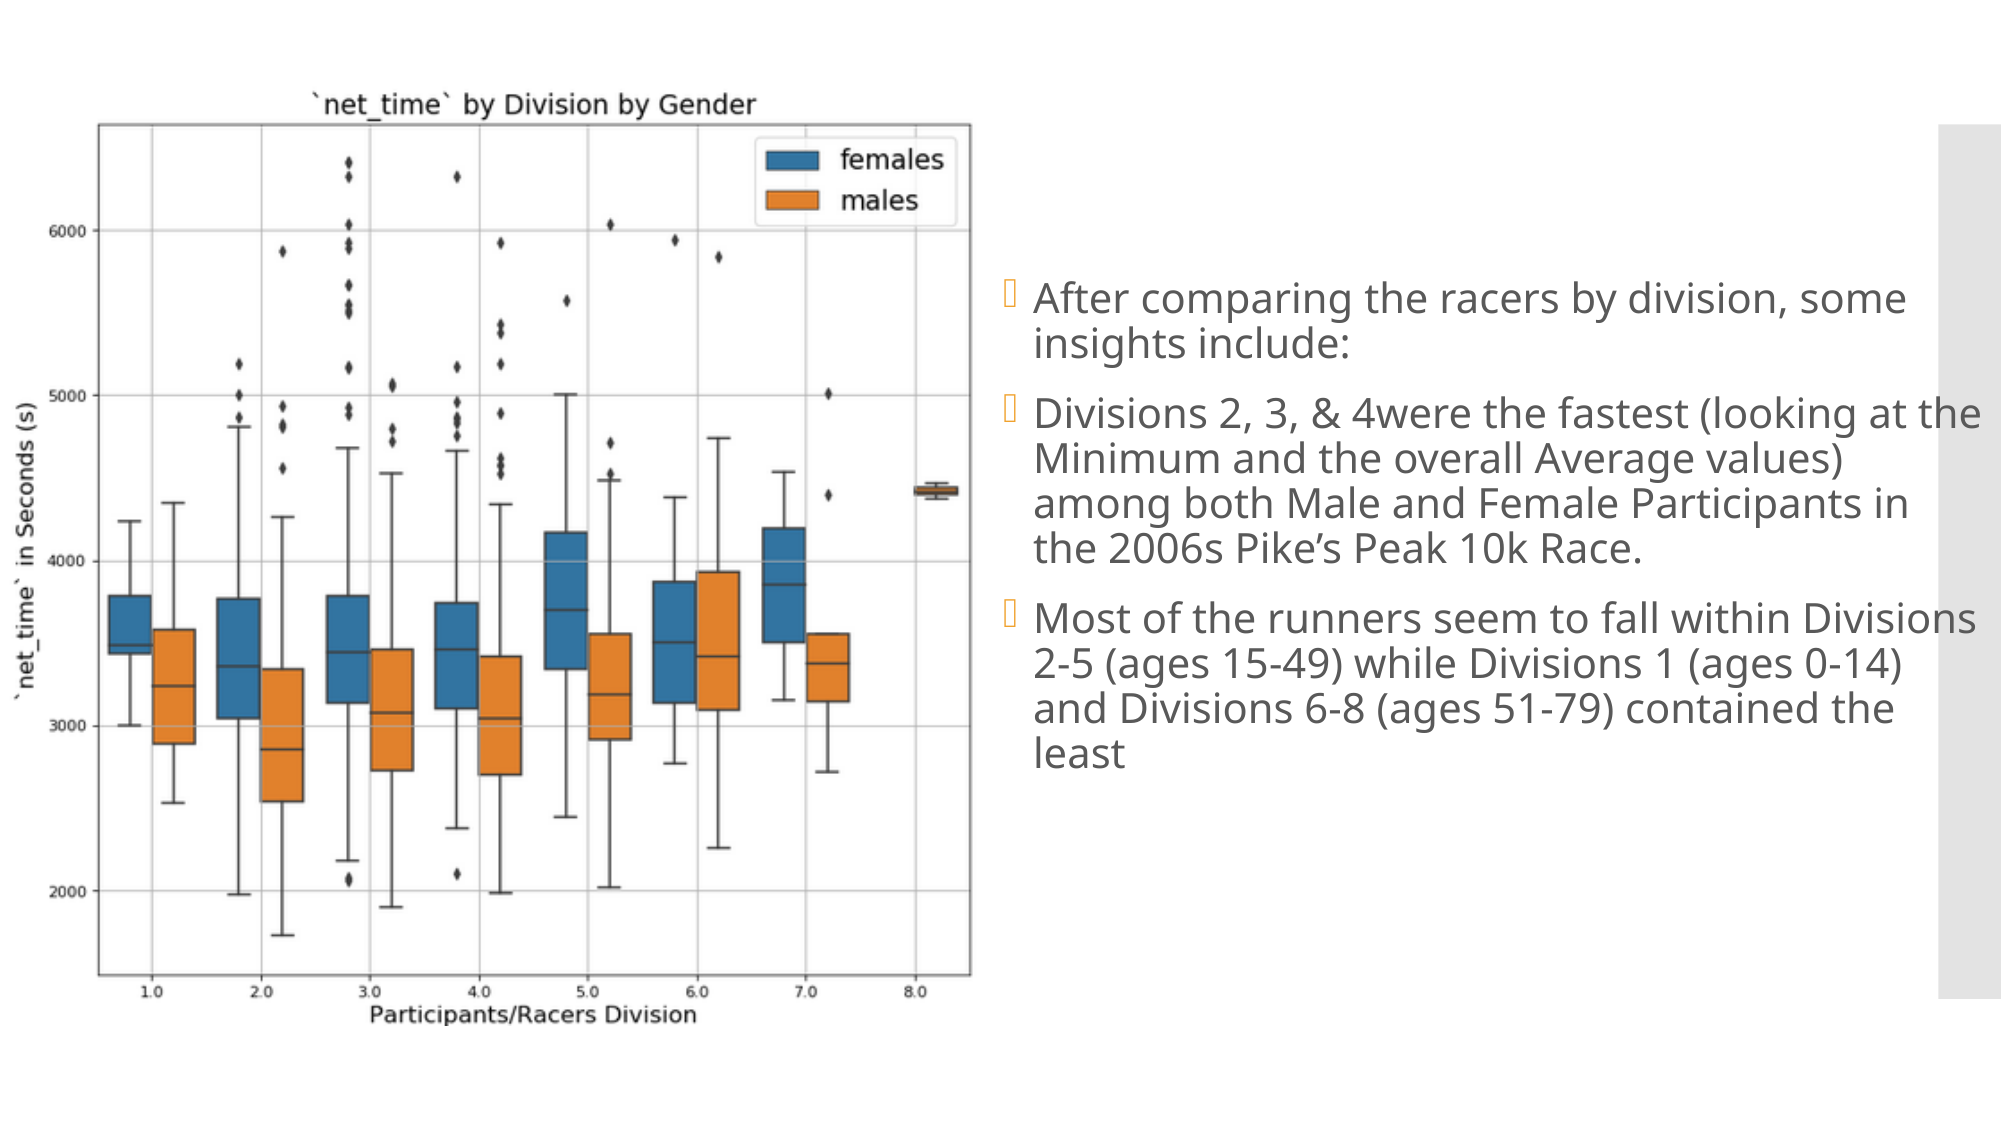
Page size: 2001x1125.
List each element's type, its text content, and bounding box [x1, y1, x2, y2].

picture [0, 84, 989, 1027]
list After comparing the racers by division, some insights include: Divisions 2, 3, & 4were the fastest (looking at the Minimum and the overall Average values) among both Male and Female Participants in the 2006s Pike’s Peak 10k Race. Most of the runners seem to fall within Divisions 2-5 (ages 15-49) while Divisions 1 (ages 0-14) and Divisions 6-8 (ages 51-79) contained the least [988, 0, 2000, 1125]
